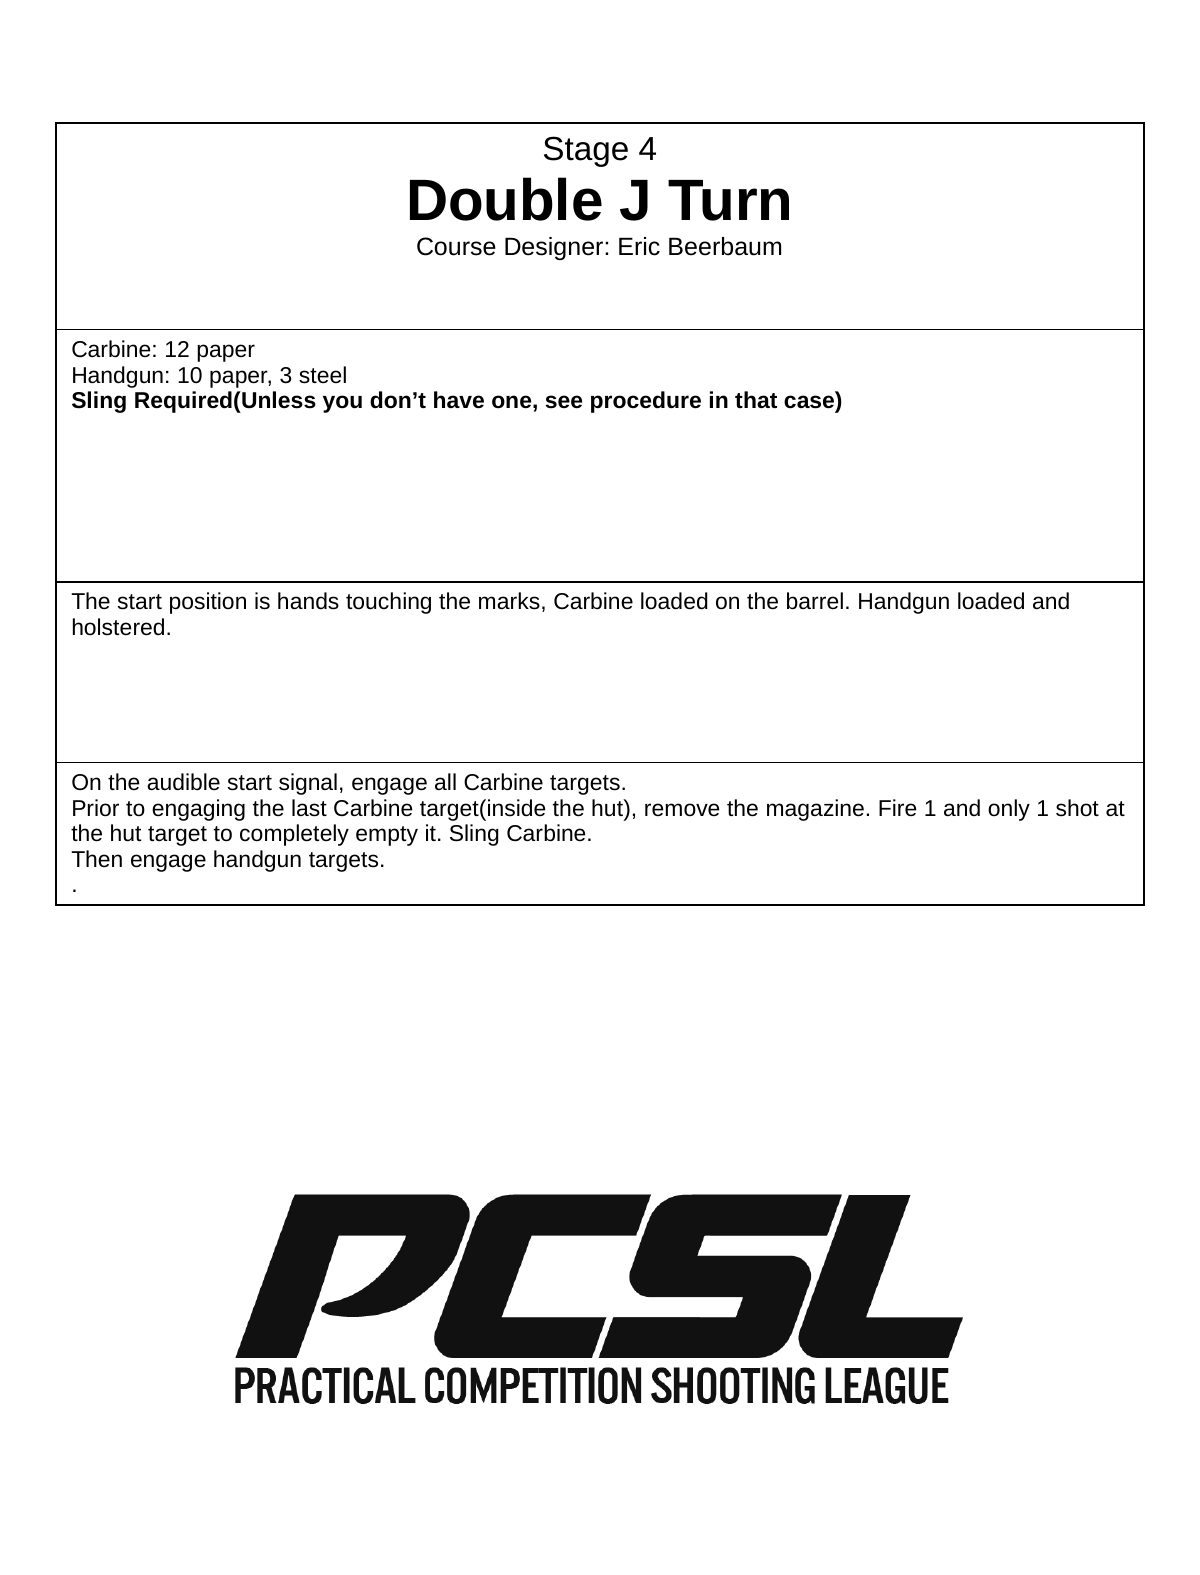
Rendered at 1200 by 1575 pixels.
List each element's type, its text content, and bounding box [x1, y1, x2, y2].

table_cell On the audible start signal, engage all Carbine targets. Prior to engaging the last Carbine target(inside the hut), remove the magazine. Fire 1 and only 1 shot at the hut target to completely empty it. Sling Carbine. Then engage handgun targets. . [57, 763, 1143, 904]
table_cell The start position is hands touching the marks, Carbine loaded on the barrel. Handgun loaded and holstered. [57, 583, 1143, 762]
picture [223, 1183, 977, 1413]
table_cell Carbine: 12 paper Handgun: 10 paper, 3 steel Sling Required(Unless you don’t have one, see procedure in that case) [57, 330, 1143, 581]
table_header Stage 4 Double J Turn Course Designer: Eric Beerbaum [57, 124, 1143, 329]
